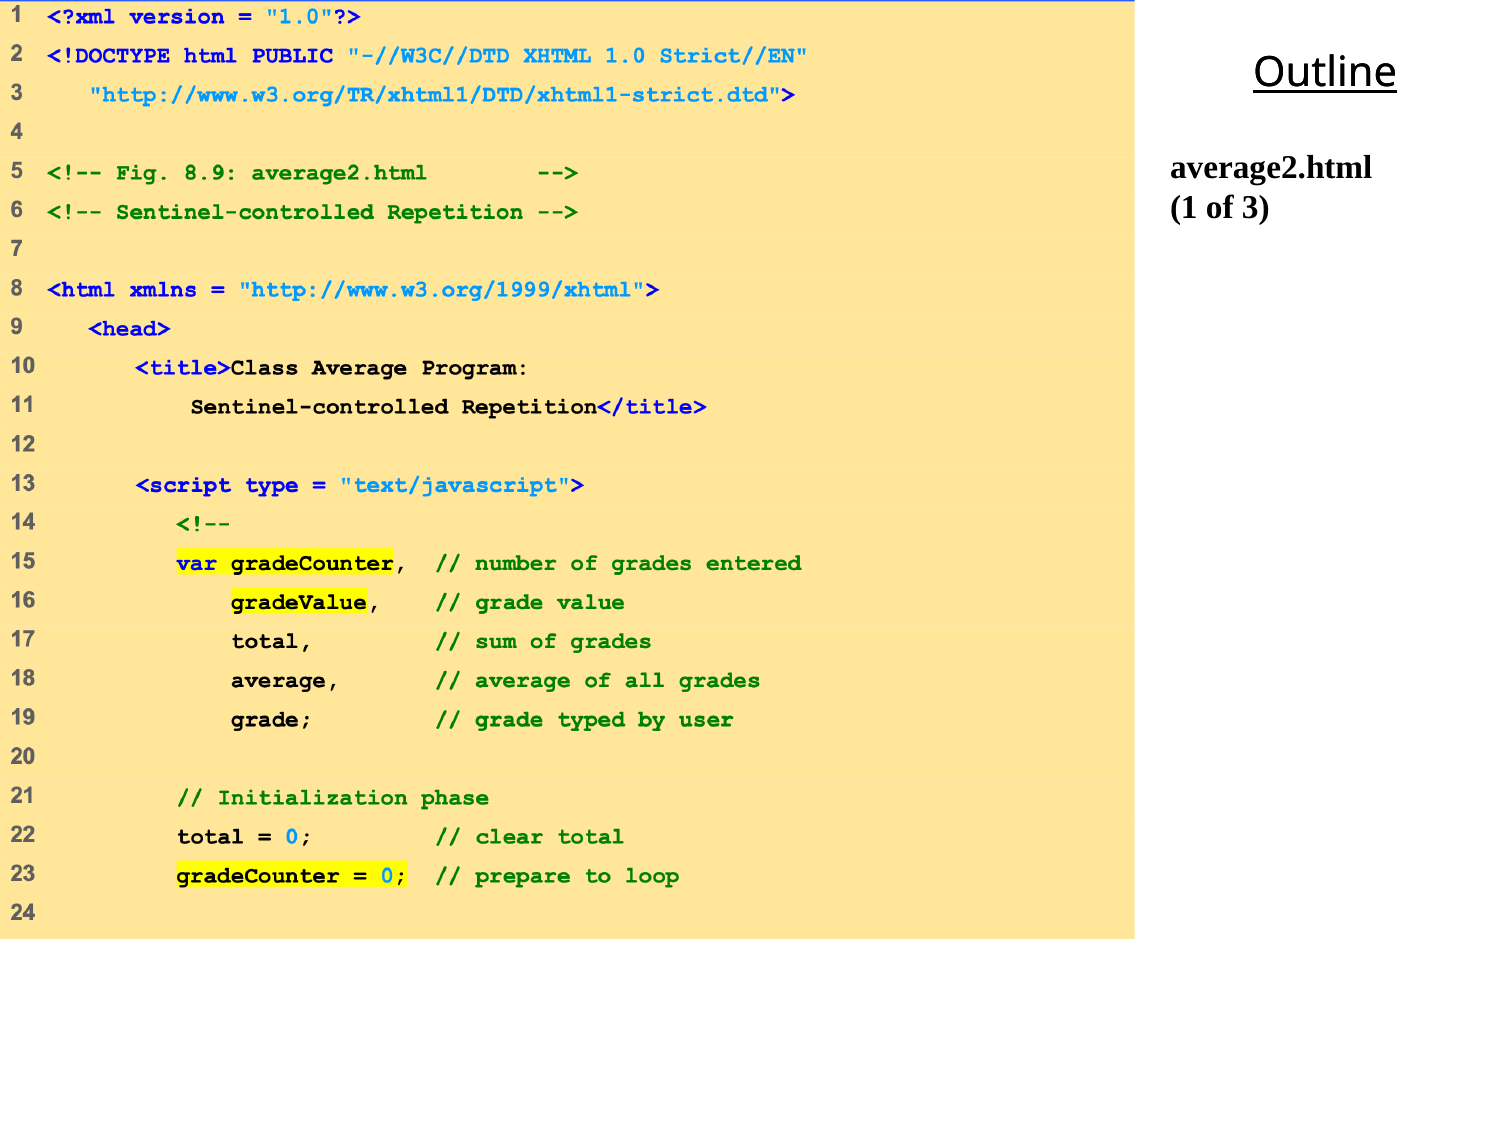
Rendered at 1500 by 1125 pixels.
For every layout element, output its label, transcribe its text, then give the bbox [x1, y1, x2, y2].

picture [0, 0, 1136, 968]
title average2.html (1 of 3) [1161, 136, 1500, 1038]
